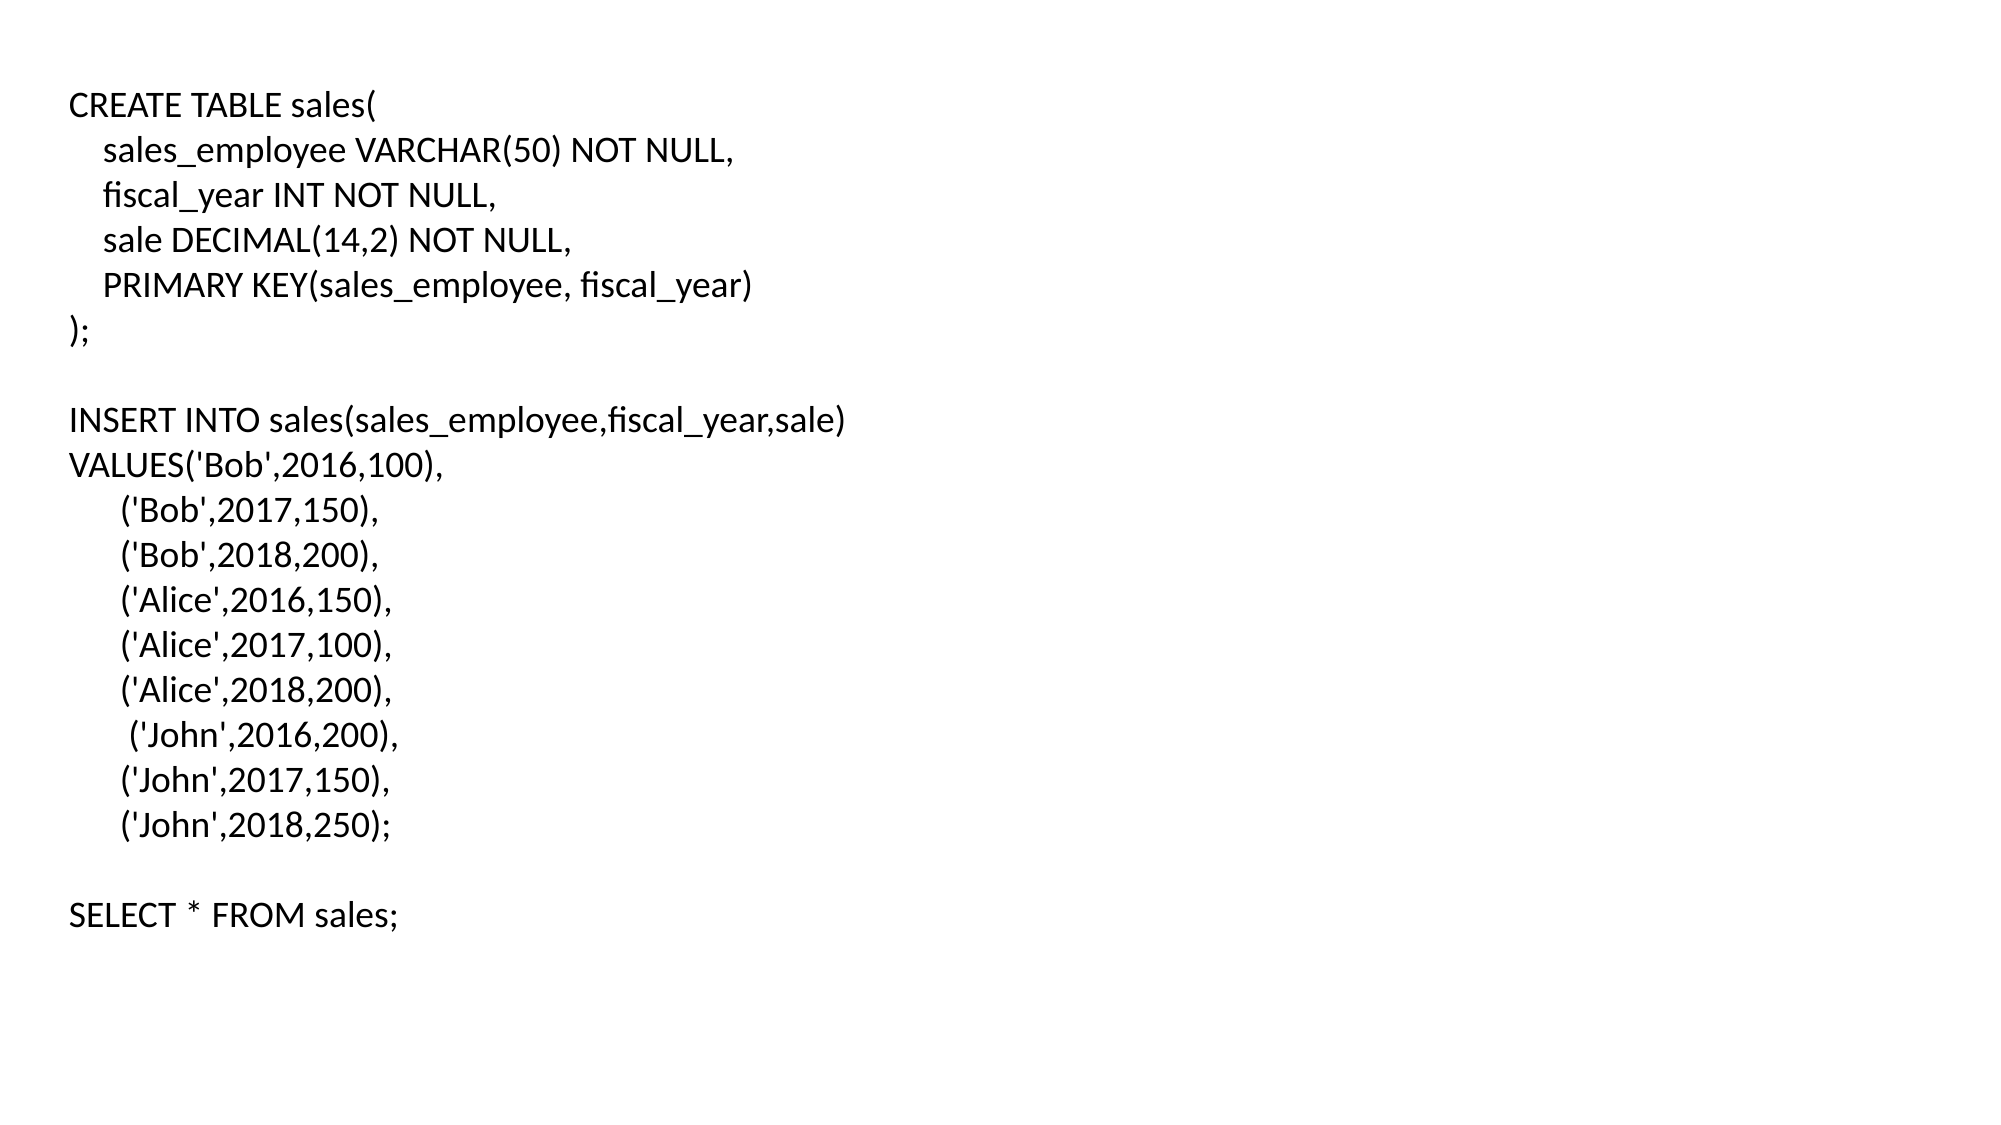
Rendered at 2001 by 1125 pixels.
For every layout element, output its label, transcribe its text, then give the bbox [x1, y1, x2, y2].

text_box CREATE TABLE sales( sales_employee VARCHAR(50) NOT NULL, fiscal_year INT NOT NULL, sale DECIMAL(14,2) NOT NULL, PRIMARY KEY(sales_employee, fiscal_year) ); INSERT INTO sales(sales_employee,fiscal_year,sale) VALUES('Bob',2016,100), ('Bob',2017,150), ('Bob',2018,200), ('Alice',2016,150), ('Alice',2017,100), ('Alice',2018,200), ('John',2016,200), ('John',2017,150), ('John',2018,250); SELECT * FROM sales; [54, 72, 1798, 942]
